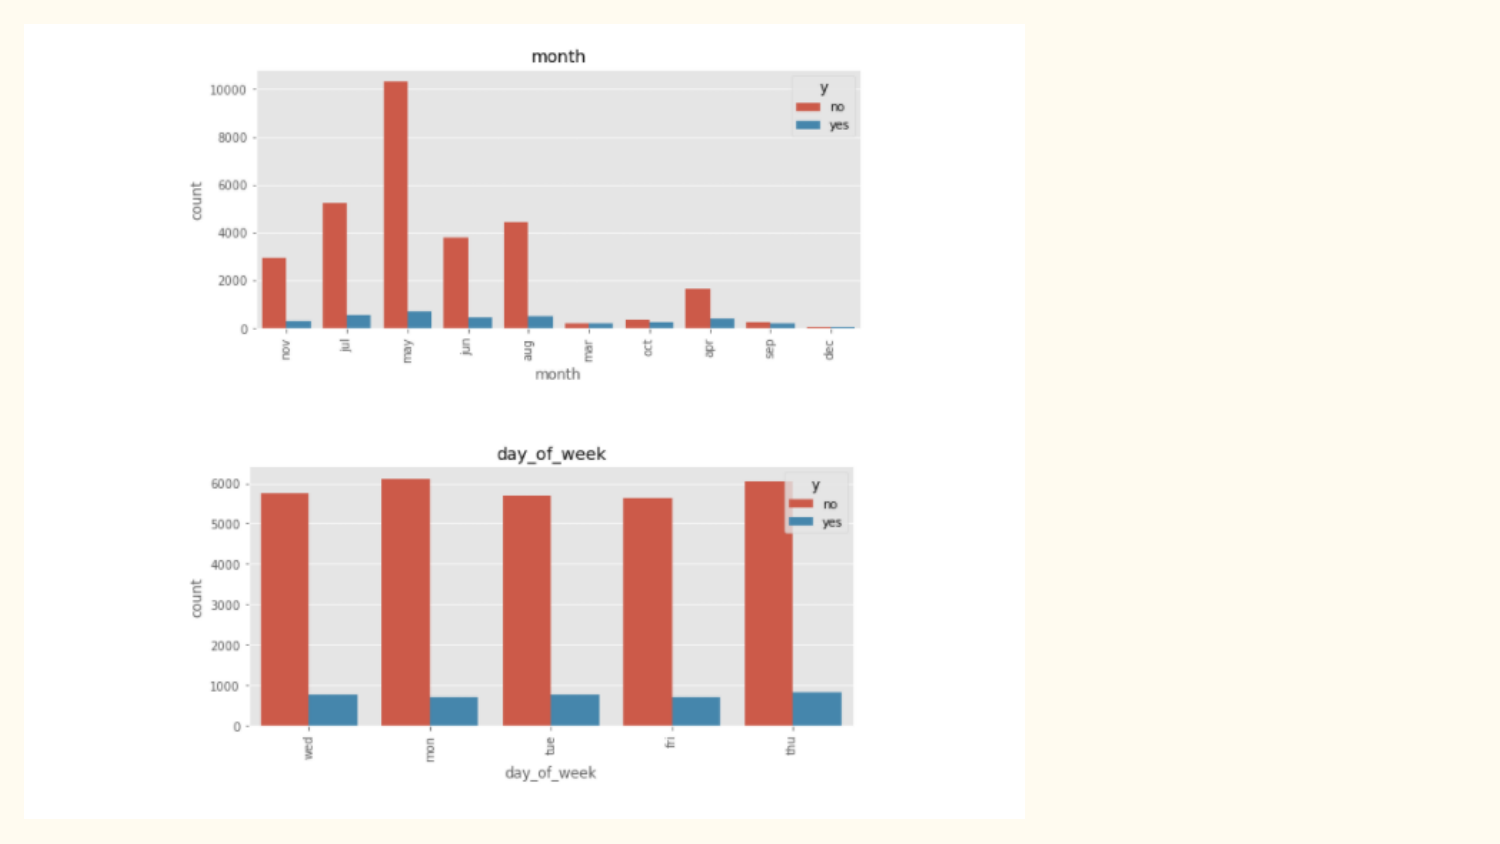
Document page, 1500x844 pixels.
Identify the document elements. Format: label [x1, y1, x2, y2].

picture [24, 24, 1025, 819]
